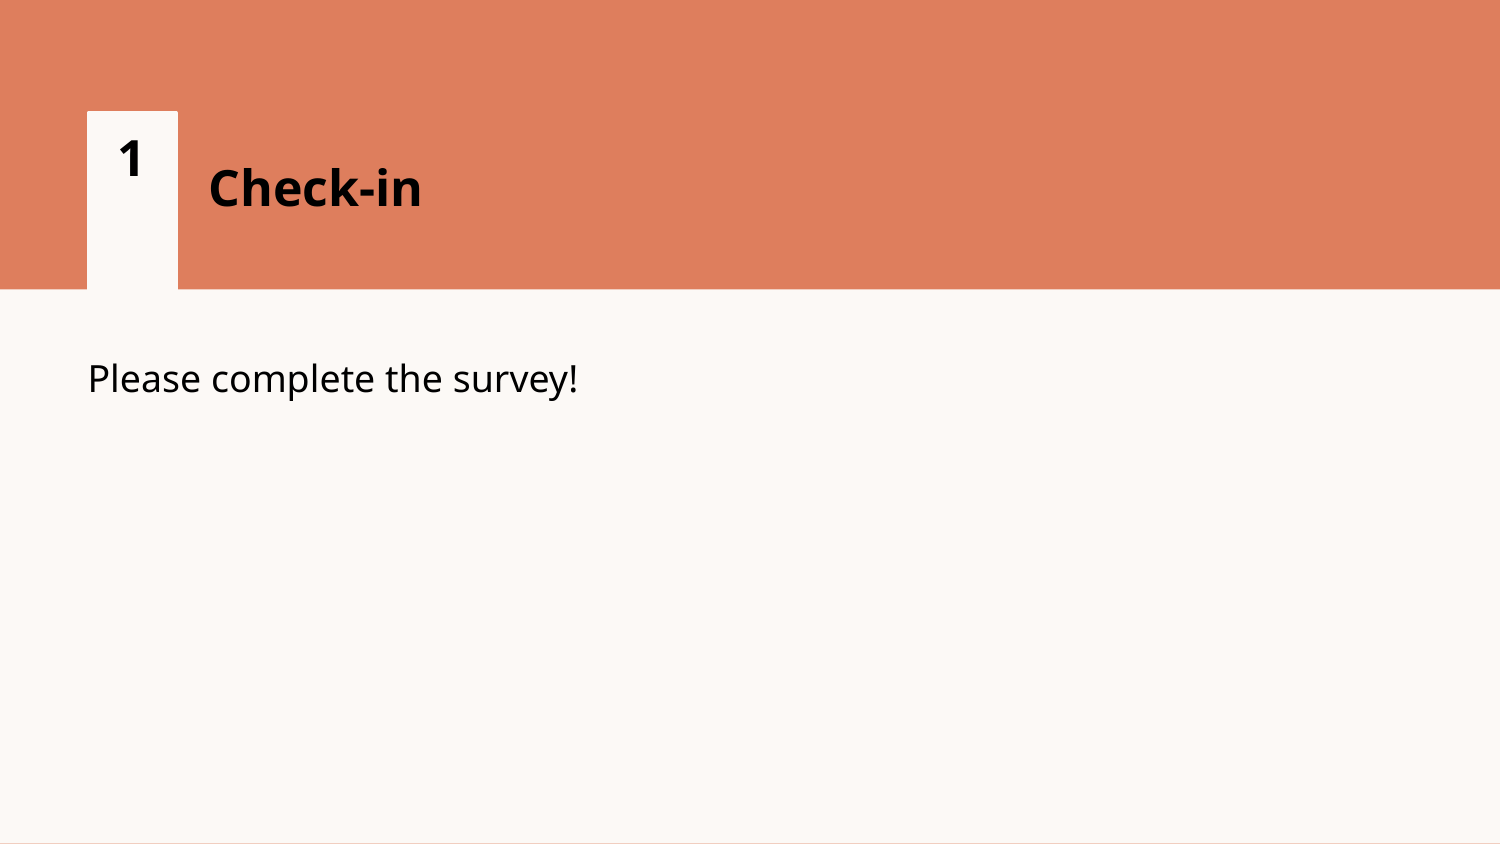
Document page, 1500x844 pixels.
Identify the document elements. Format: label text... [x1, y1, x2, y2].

list Please complete the survey! [72, 332, 1397, 706]
list Check-in [193, 113, 1332, 291]
subtitle 1 [87, 111, 178, 202]
